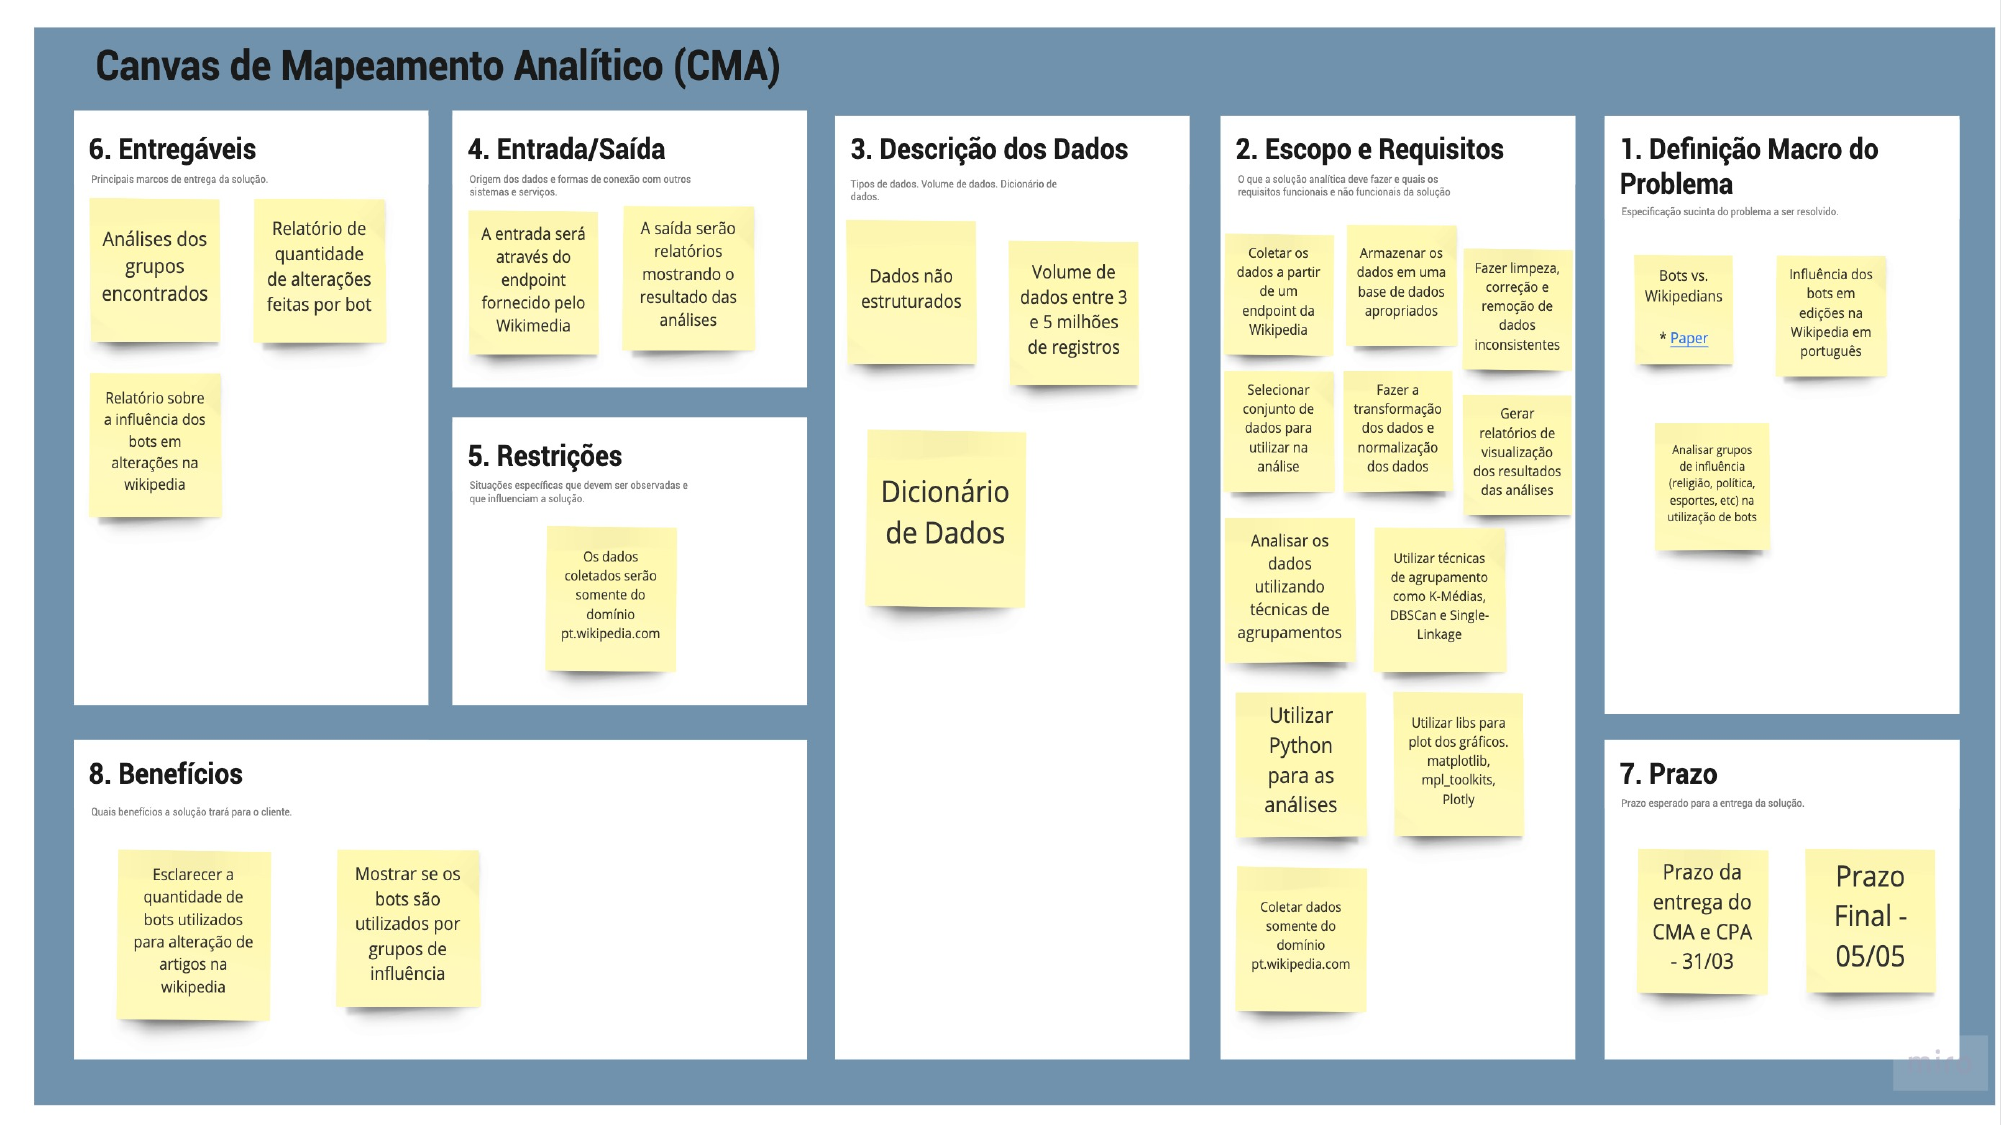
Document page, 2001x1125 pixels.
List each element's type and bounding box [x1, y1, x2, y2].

list [0, 0, 2000, 1125]
